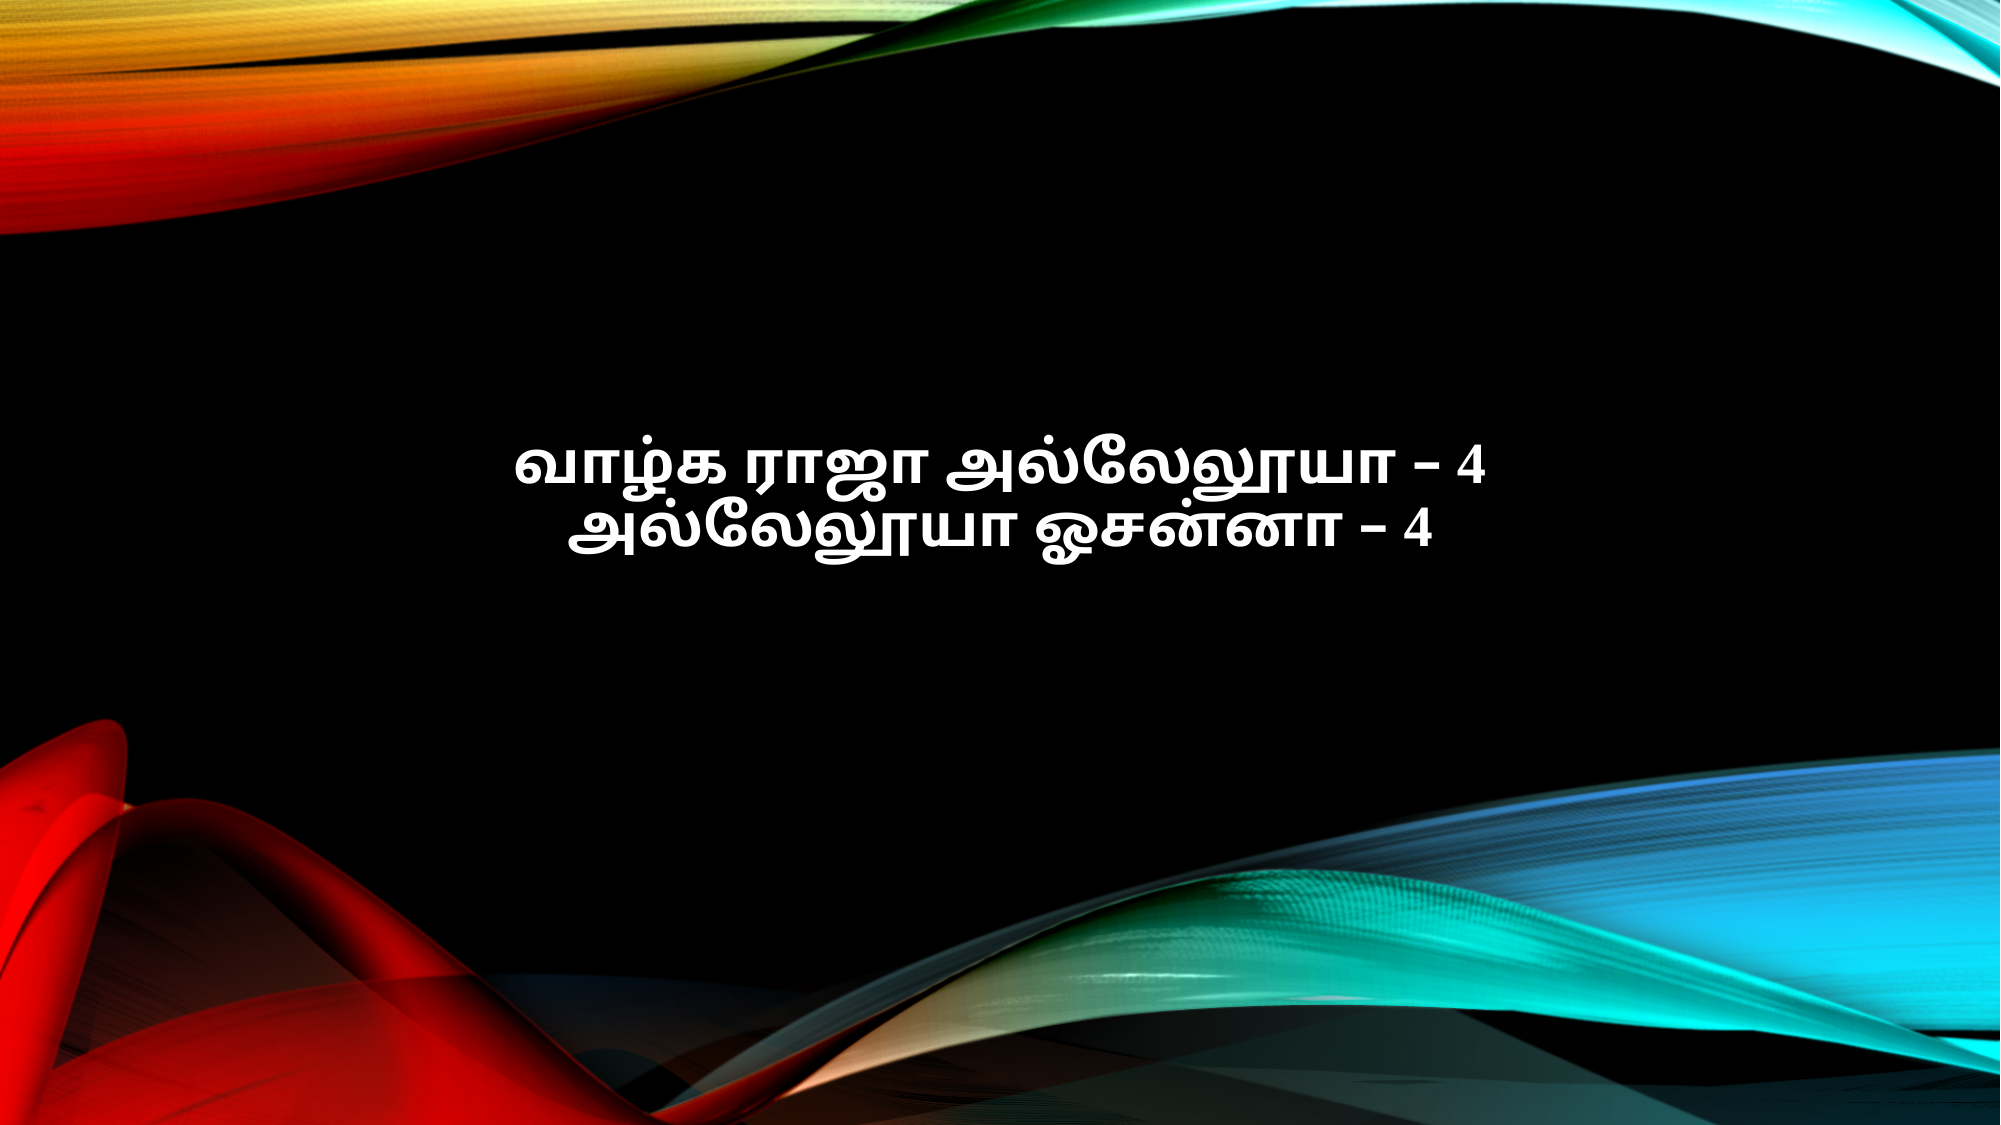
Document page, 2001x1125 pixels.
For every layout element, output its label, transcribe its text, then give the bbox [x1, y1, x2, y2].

subtitle வாழ்க ராஜா அல்லேலூயா – 4 அல்லேலூயா ஓசன்னா – 4 [0, 0, 2000, 1125]
